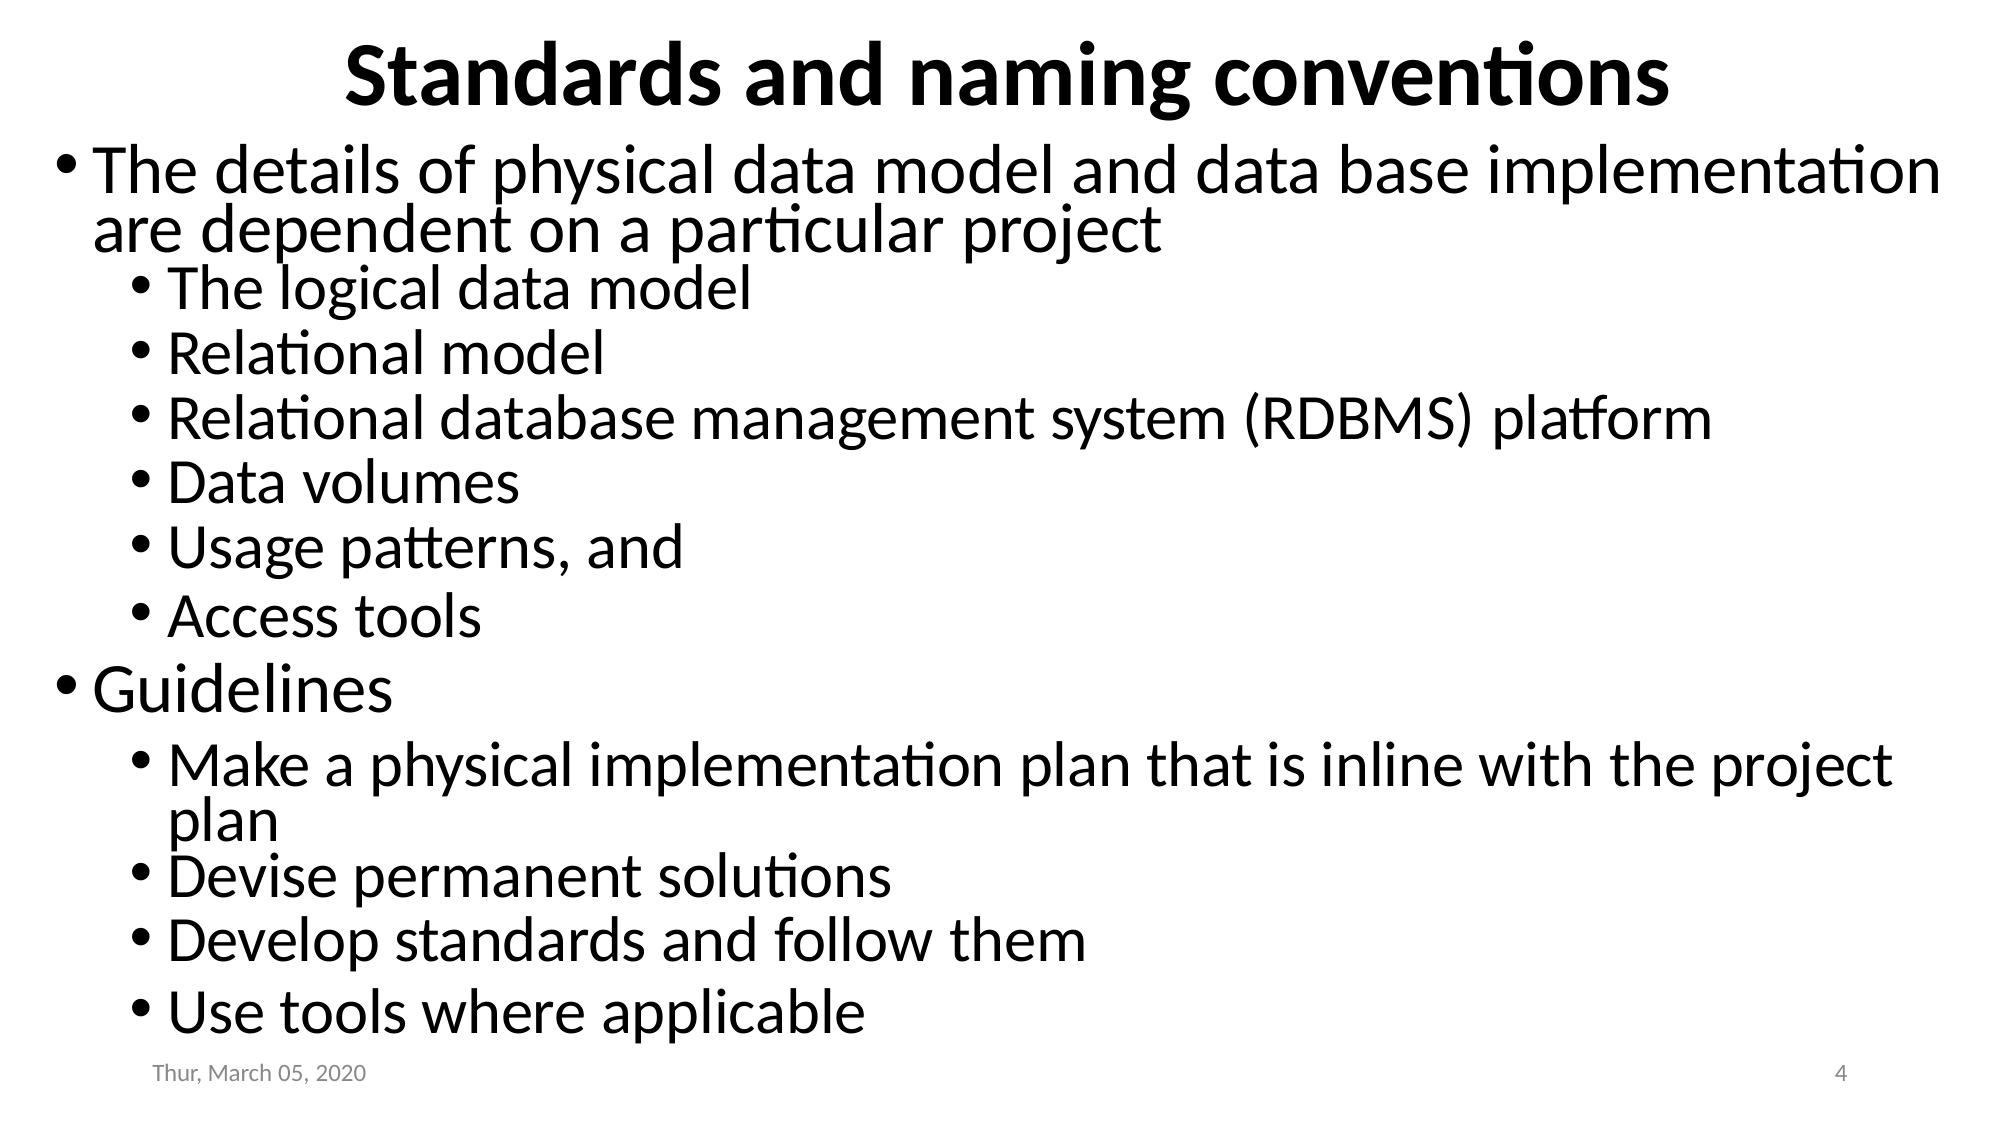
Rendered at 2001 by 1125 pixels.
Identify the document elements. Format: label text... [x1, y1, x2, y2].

title Standards and naming conventions [342, 12, 1680, 118]
text_box 4 [1830, 1060, 1852, 1087]
text_box The details of physical data model and data base implementation are dependent on a particular project The logical data model Relational model Relational database management system (RDBMS) platform Data volumes Usage patterns, and Access tools Guidelines Make a physical implementation plan that is inline with the project plan Devise permanent solutions Develop standards and follow them Use tools where applicable [52, 118, 1964, 1046]
footer Thur, March 05, 2020 [150, 1060, 386, 1125]
